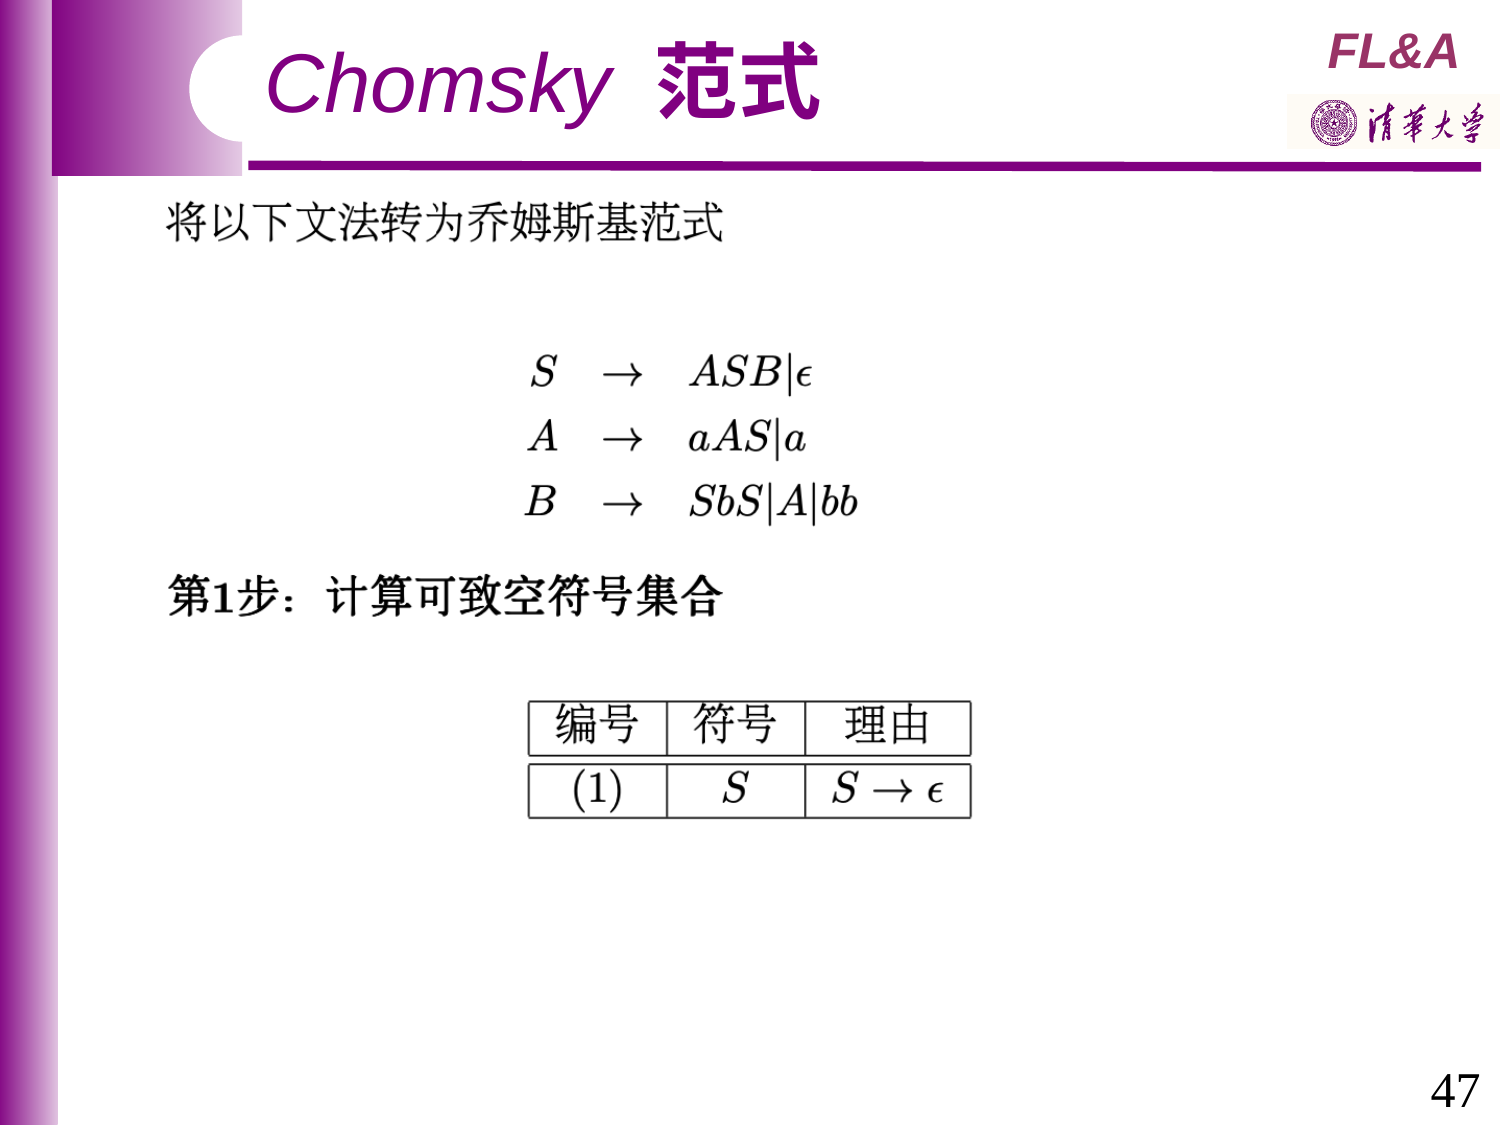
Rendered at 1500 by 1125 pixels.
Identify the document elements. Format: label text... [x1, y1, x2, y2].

picture [1287, 94, 1500, 149]
picture [143, 184, 957, 533]
text_box Chomsky 范式 [249, 37, 850, 138]
text_box 47 [1399, 1050, 1500, 1125]
picture [517, 692, 983, 826]
picture [159, 559, 725, 621]
